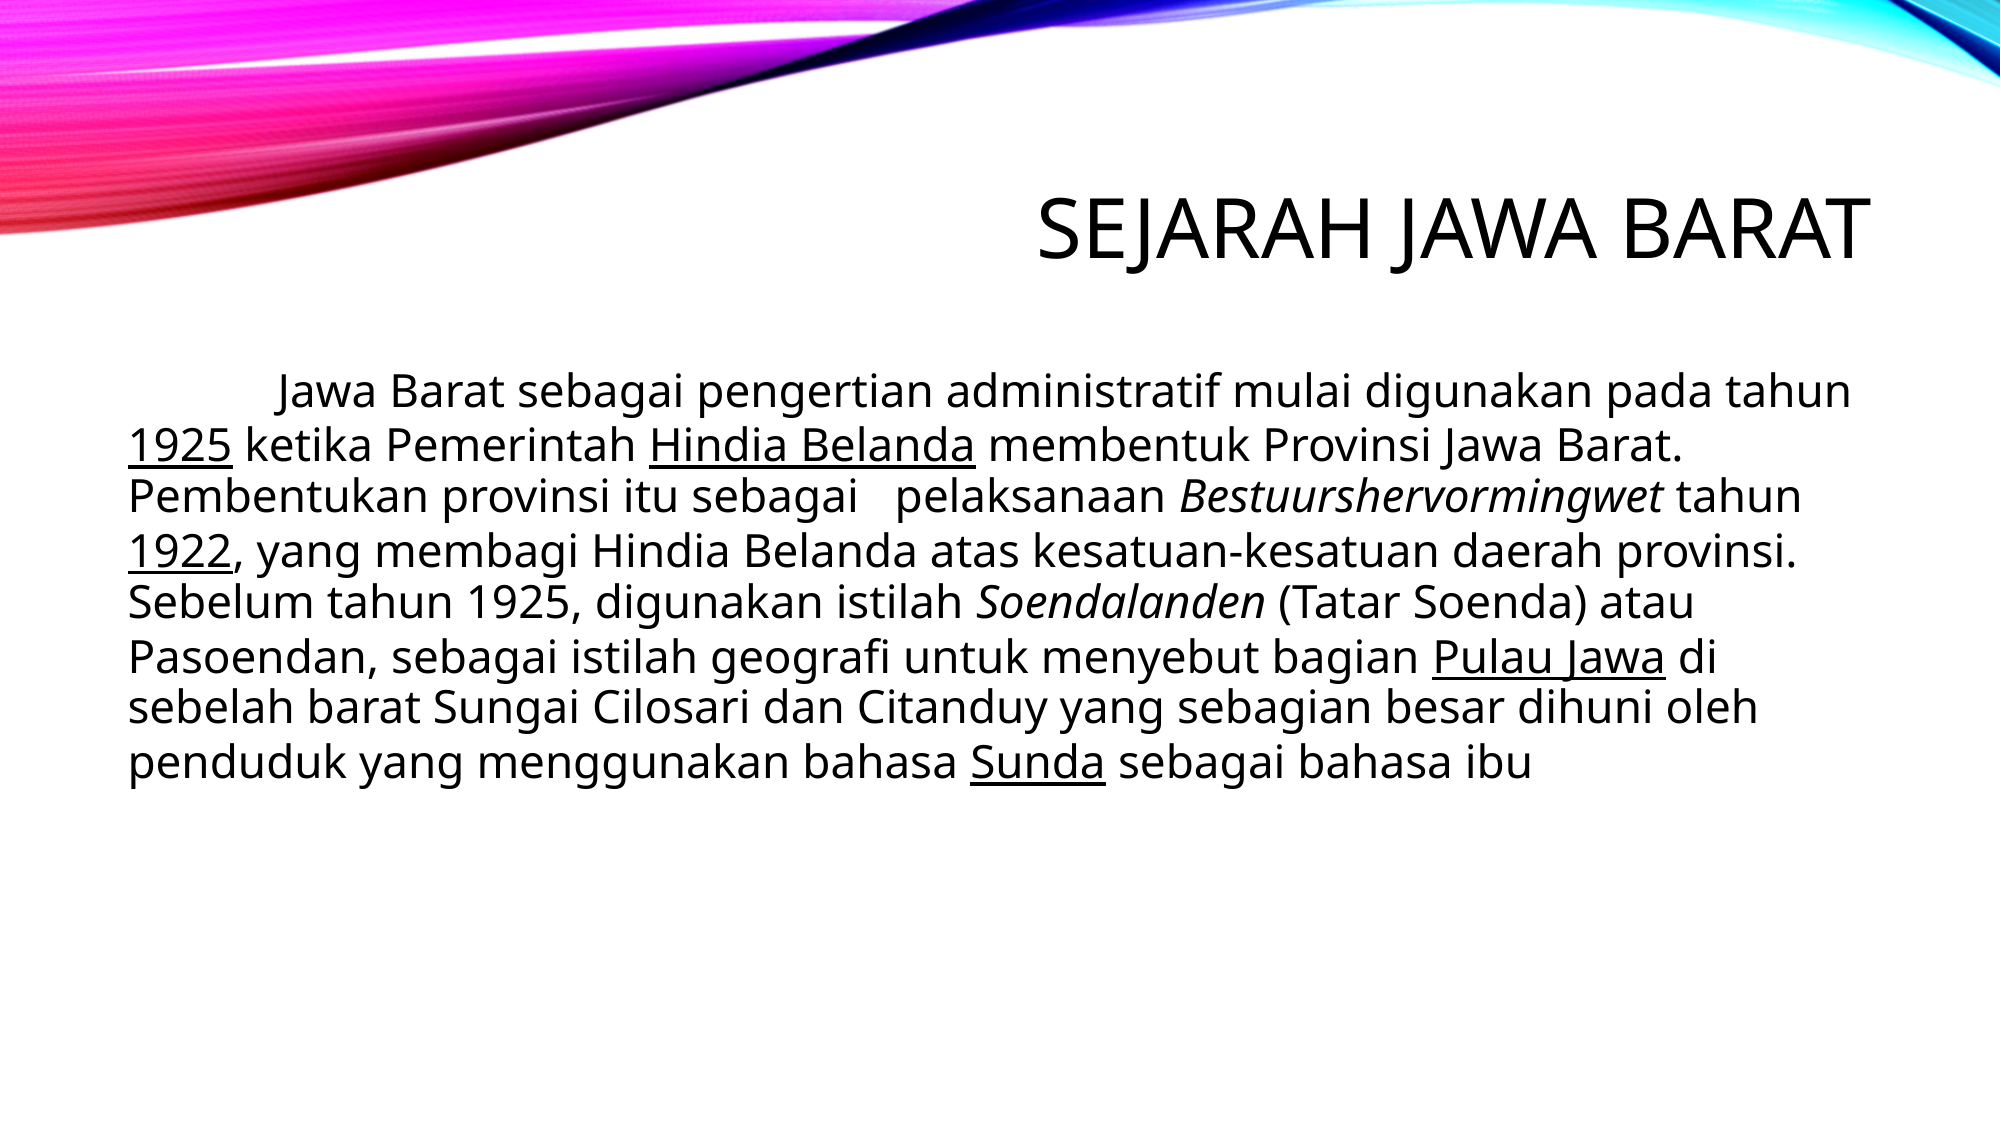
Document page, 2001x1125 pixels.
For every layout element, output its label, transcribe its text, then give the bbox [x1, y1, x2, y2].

title Sejarah jawa barat [474, 125, 1888, 338]
picture [1890, 0, 2000, 75]
list Jawa Barat sebagai pengertian administratif mulai digunakan pada tahun 1925 ketika Pemerintah Hindia Belanda membentuk Provinsi Jawa Barat. Pembentukan provinsi itu sebagai pelaksanaan Bestuurshervormingwet tahun 1922, yang membagi Hindia Belanda atas kesatuan-kesatuan daerah provinsi. Sebelum tahun 1925, digunakan istilah Soendalanden (Tatar Soenda) atau Pasoendan, sebagai istilah geografi untuk menyebut bagian Pulau Jawa di sebelah barat Sungai Cilosari dan Citanduy yang sebagian besar dihuni oleh penduduk yang menggunakan bahasa Sunda sebagai bahasa ibu [112, 360, 1888, 1021]
picture [0, 0, 2000, 237]
picture [1910, 0, 2000, 45]
